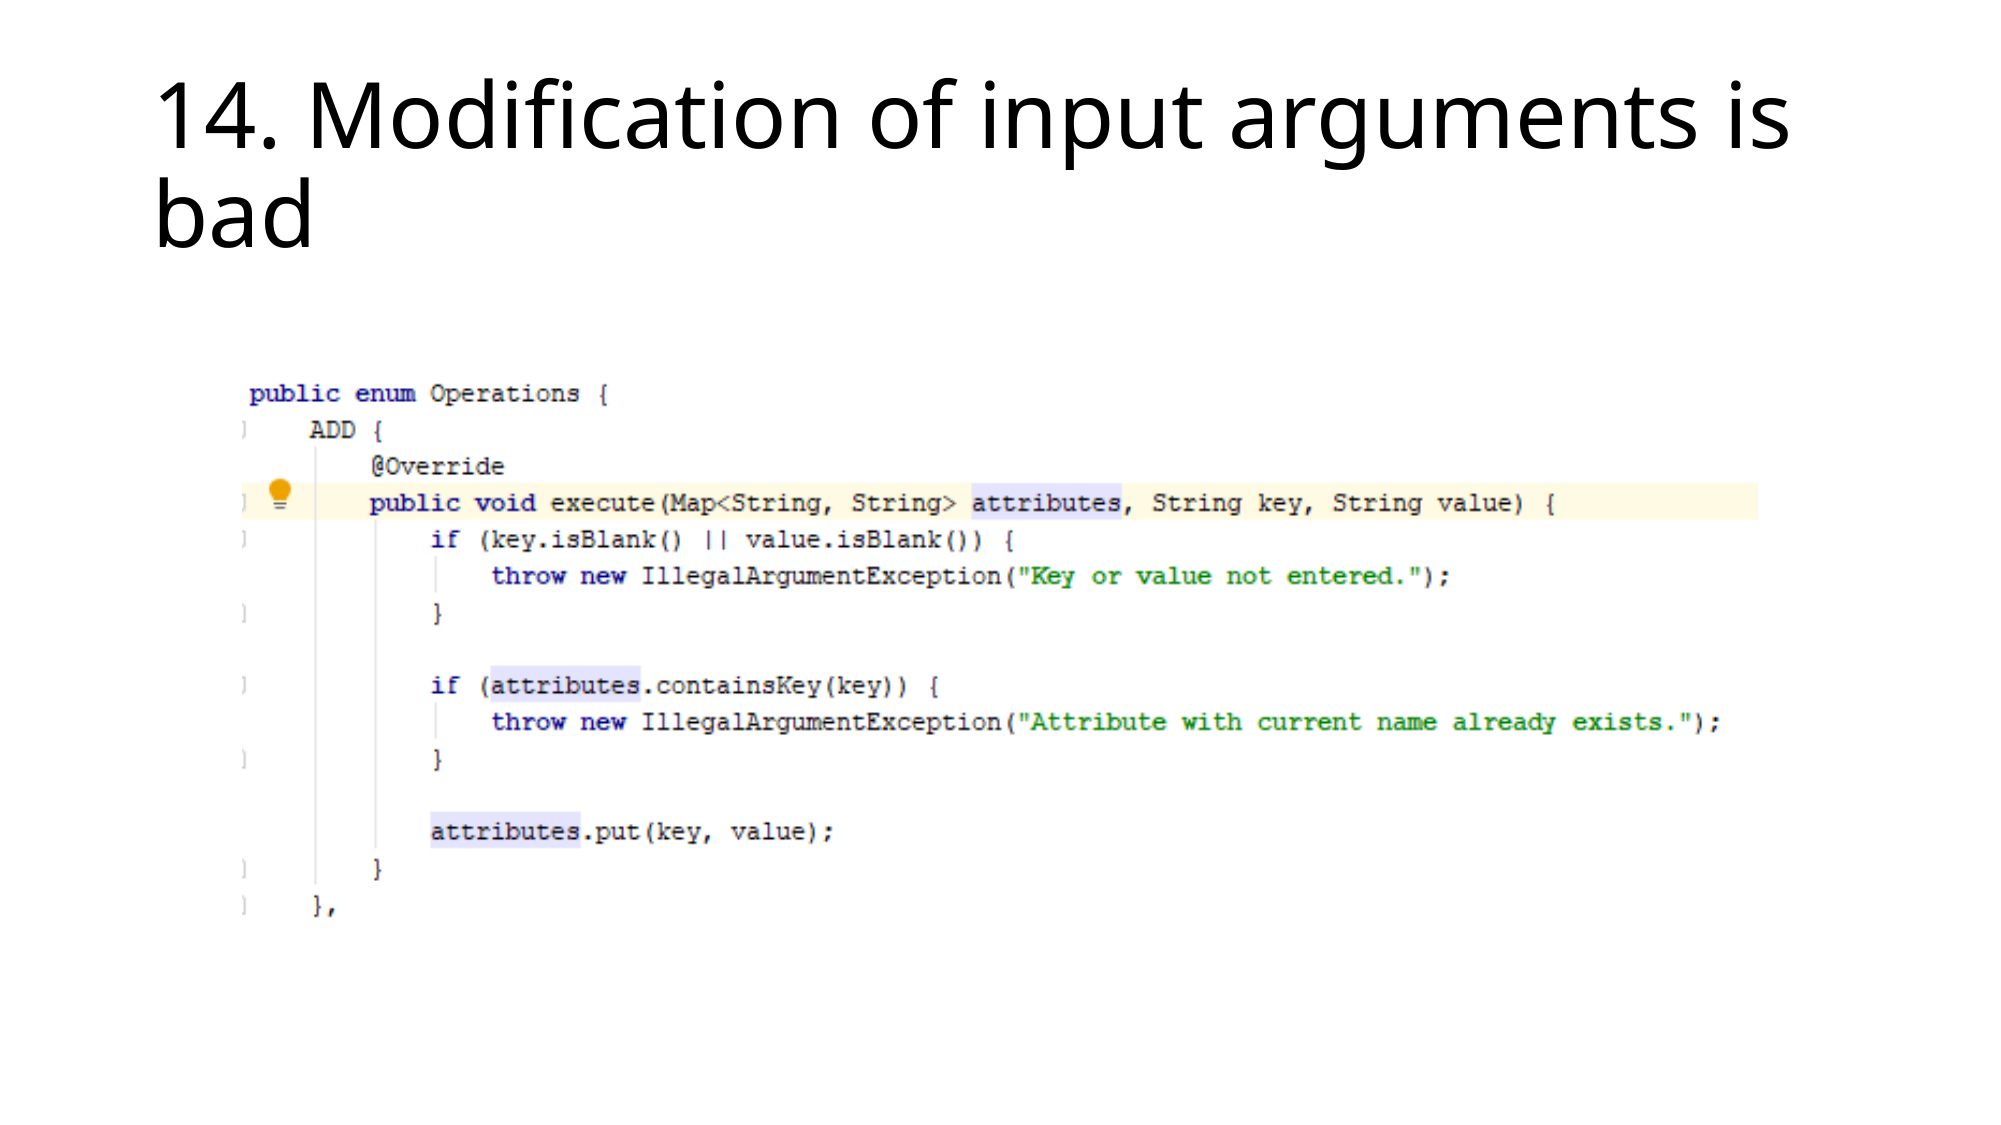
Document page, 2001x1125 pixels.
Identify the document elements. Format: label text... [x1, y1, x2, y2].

picture [242, 372, 1758, 926]
title 14. Modification of input arguments is bad [137, 59, 1863, 278]
